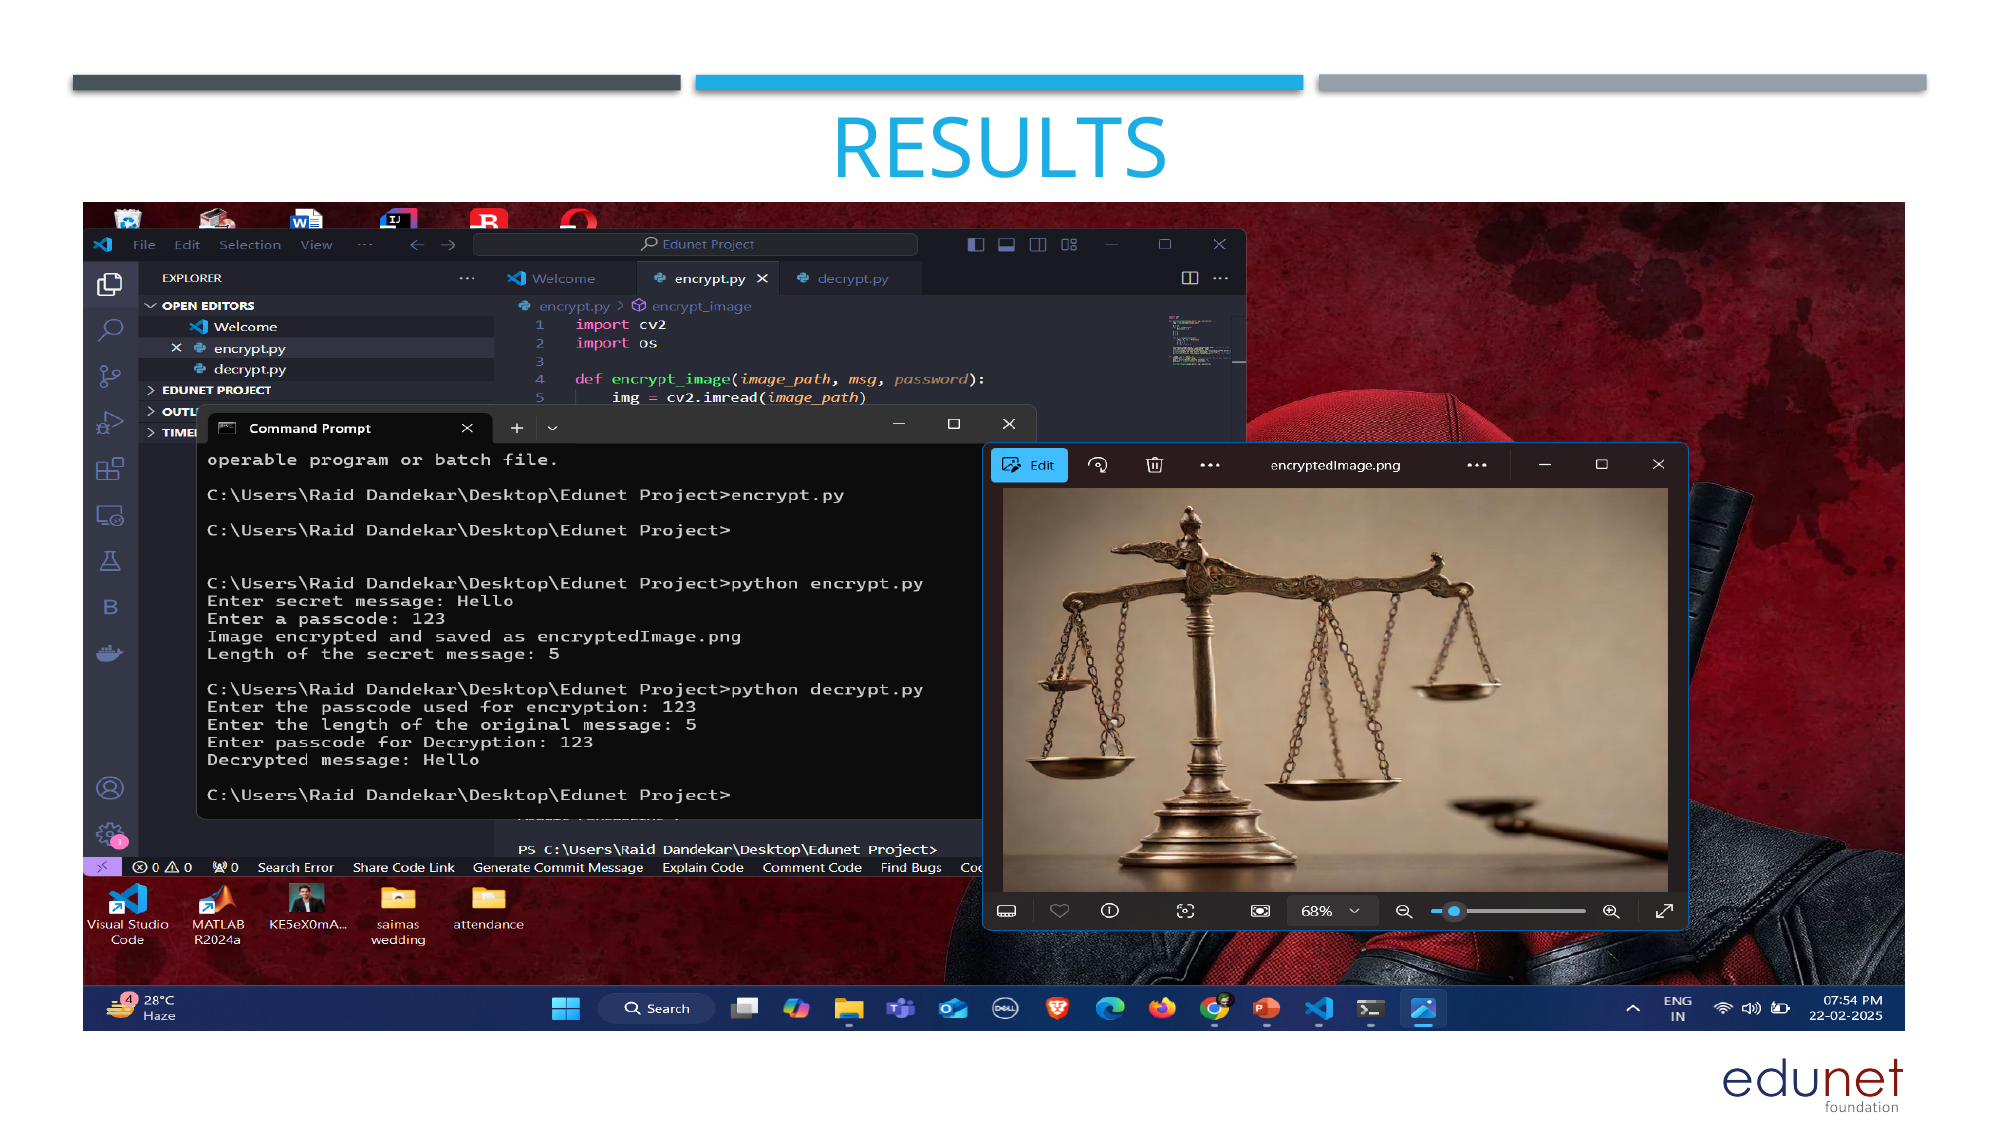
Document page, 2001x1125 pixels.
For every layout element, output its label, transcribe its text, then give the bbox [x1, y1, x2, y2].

picture [1719, 1056, 1905, 1116]
picture [82, 201, 1906, 1031]
title Results [95, 115, 1905, 199]
